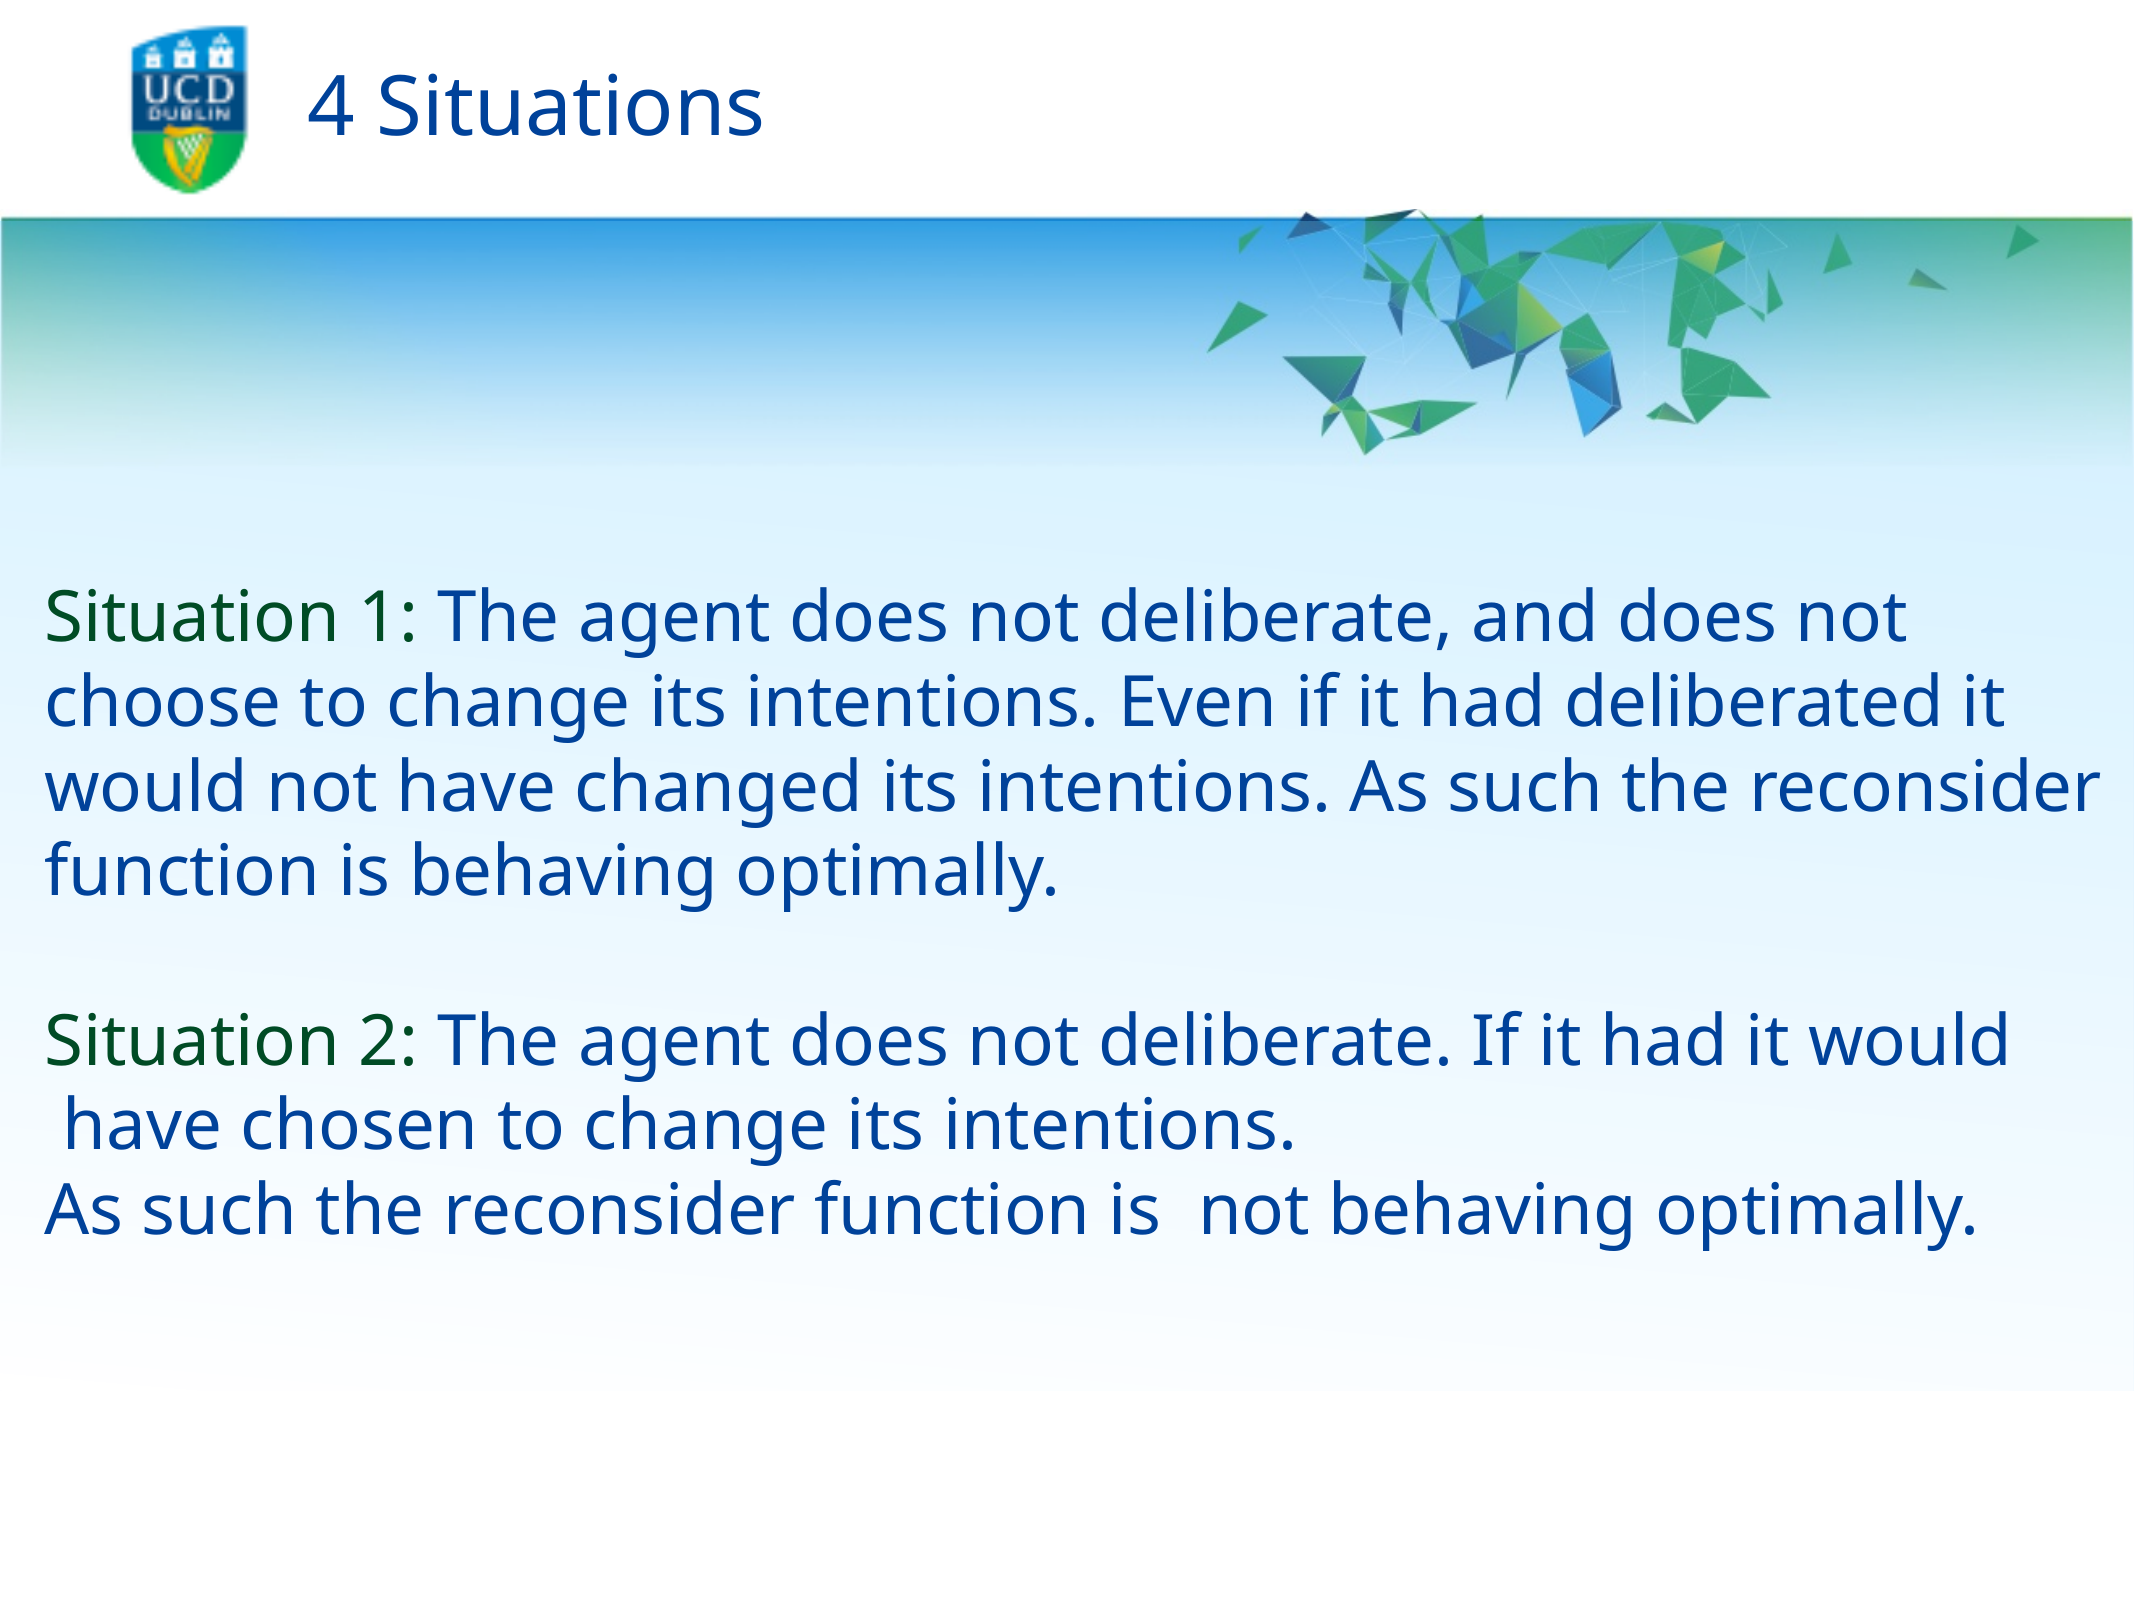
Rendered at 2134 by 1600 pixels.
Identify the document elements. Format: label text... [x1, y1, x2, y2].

table_cell 4 [0, 221, 2134, 483]
text_box Situation 1: The agent does not deliberate, and does not choose to change its intentions. Even if it had deliberated it would not have changed its intentions. As such the reconsider function is behaving optimally. Situation 2: The agent does not deliberate. If it had it would have chosen to change its intentions. As such the reconsider function is not behaving optimally. [30, 481, 2134, 1509]
title 4 Situations [299, 43, 1840, 161]
picture [0, 10, 2134, 221]
